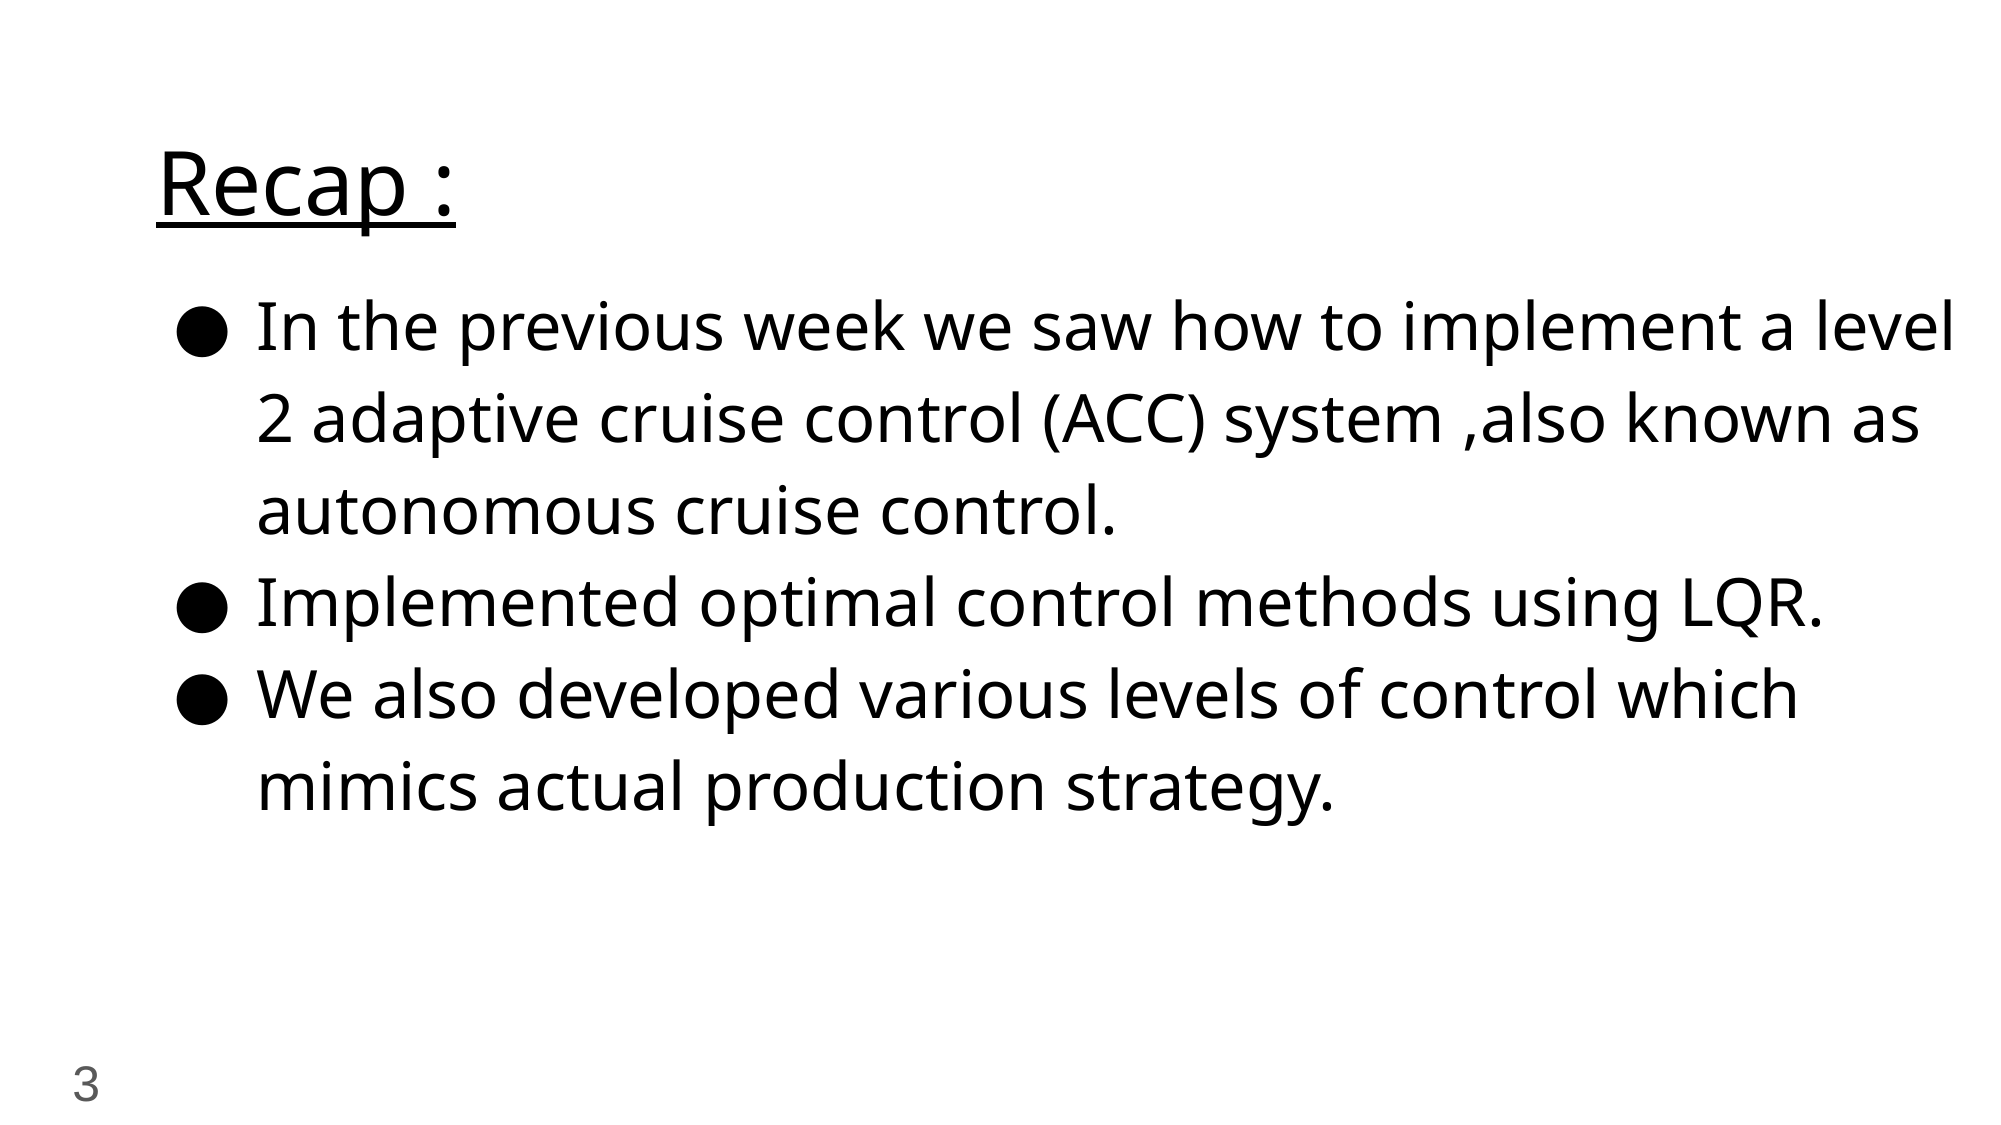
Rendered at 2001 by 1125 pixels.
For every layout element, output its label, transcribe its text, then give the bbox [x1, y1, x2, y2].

title Recap : [136, 106, 2000, 232]
slide_number 3 [0, 1038, 120, 1125]
list In the previous week we saw how to implement a level 2 adaptive cruise control (ACC) system ,also known as autonomous cruise control. Implemented optimal control methods using LQR. We also developed various levels of control which mimics actual production strategy. [136, 252, 2000, 1000]
